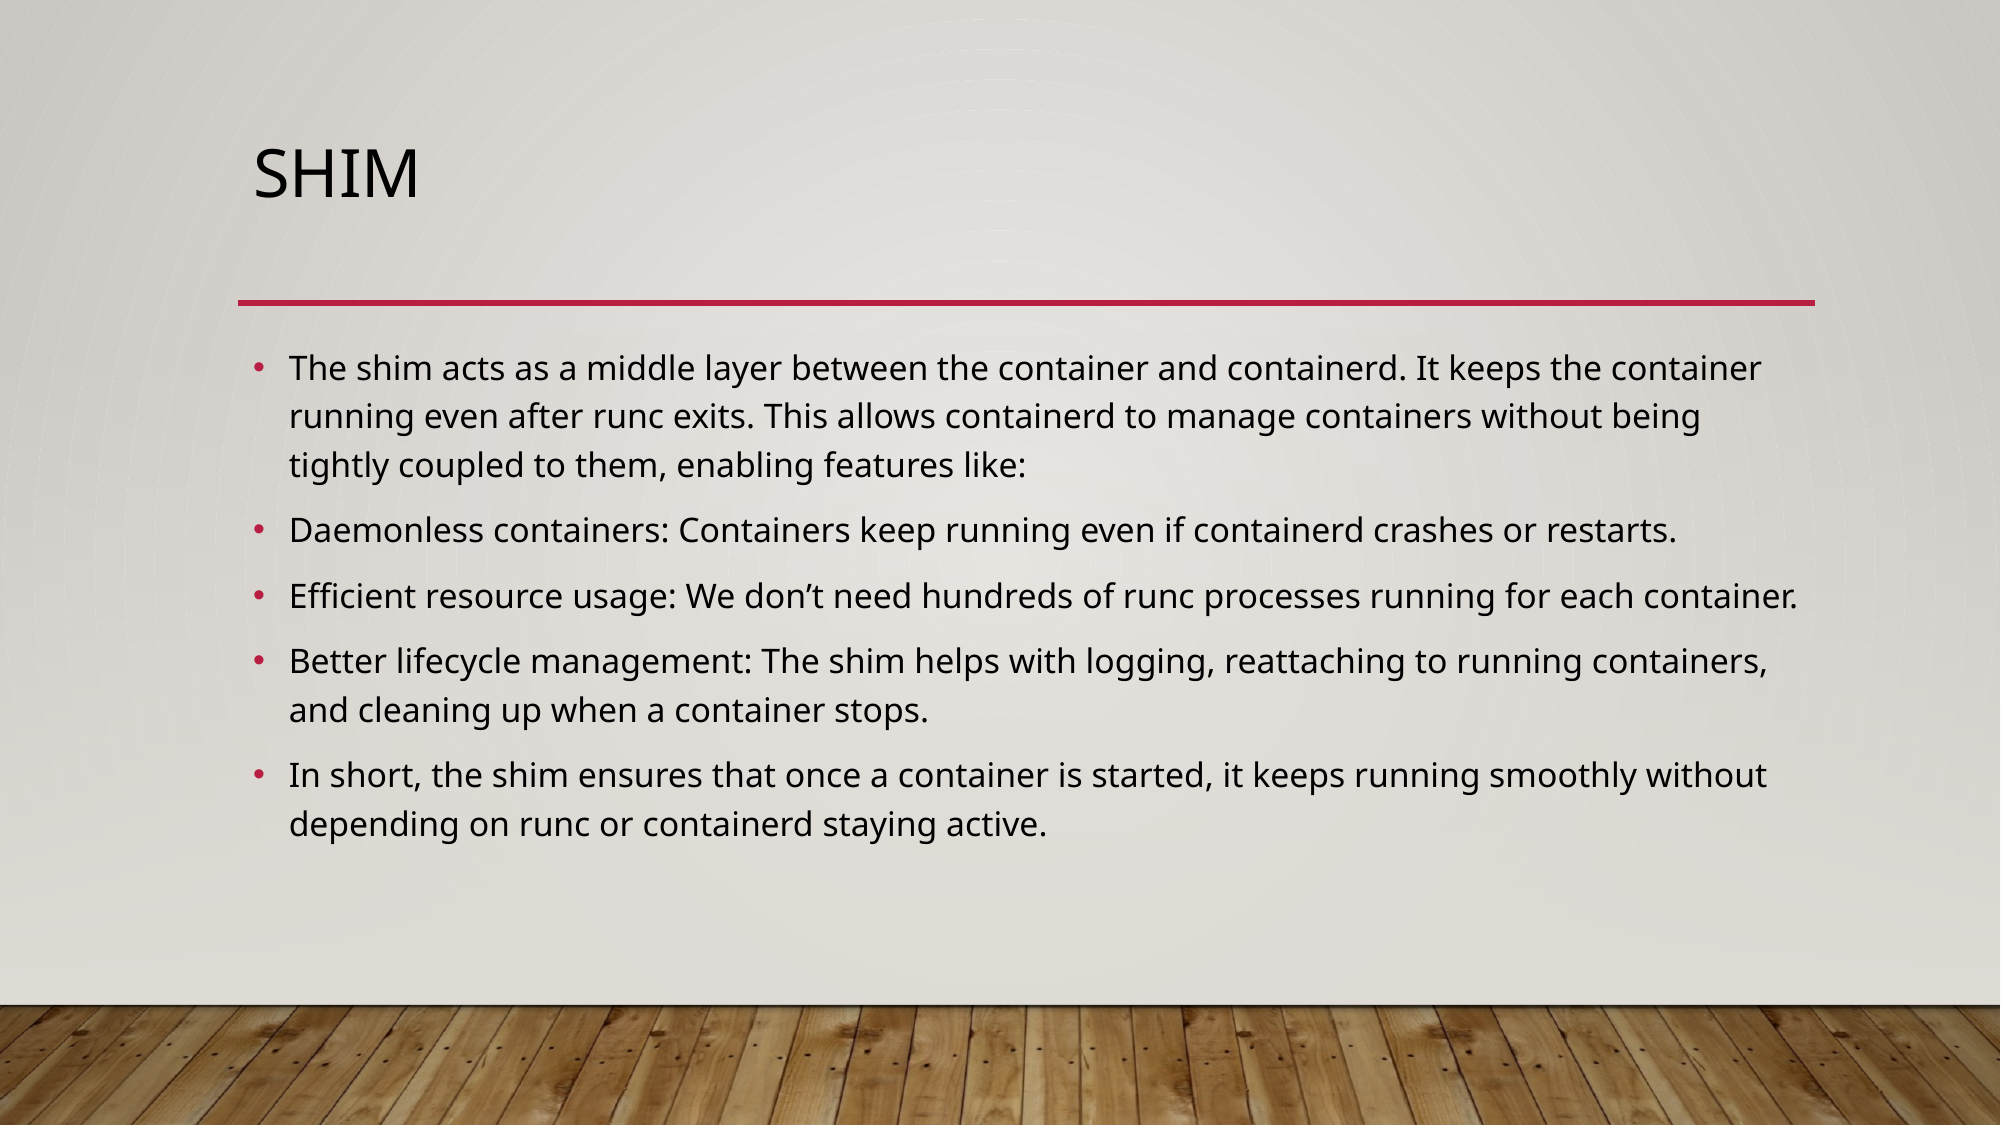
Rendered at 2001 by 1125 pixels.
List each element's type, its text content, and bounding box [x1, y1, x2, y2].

title shim [238, 131, 1814, 305]
picture [0, 1005, 2000, 1125]
list The shim acts as a middle layer between the container and containerd. It keeps the container running even after runc exits. This allows containerd to manage containers without being tightly coupled to them, enabling features like: Daemonless containers: Containers keep running even if containerd crashes or restarts. Efficient resource usage: We don’t need hundreds of runc processes running for each container. Better lifecycle management: The shim helps with logging, reattaching to running containers, and cleaning up when a container stops. In short, the shim ensures that once a container is started, it keeps running smoothly without depending on runc or containerd staying active. [238, 330, 1814, 897]
